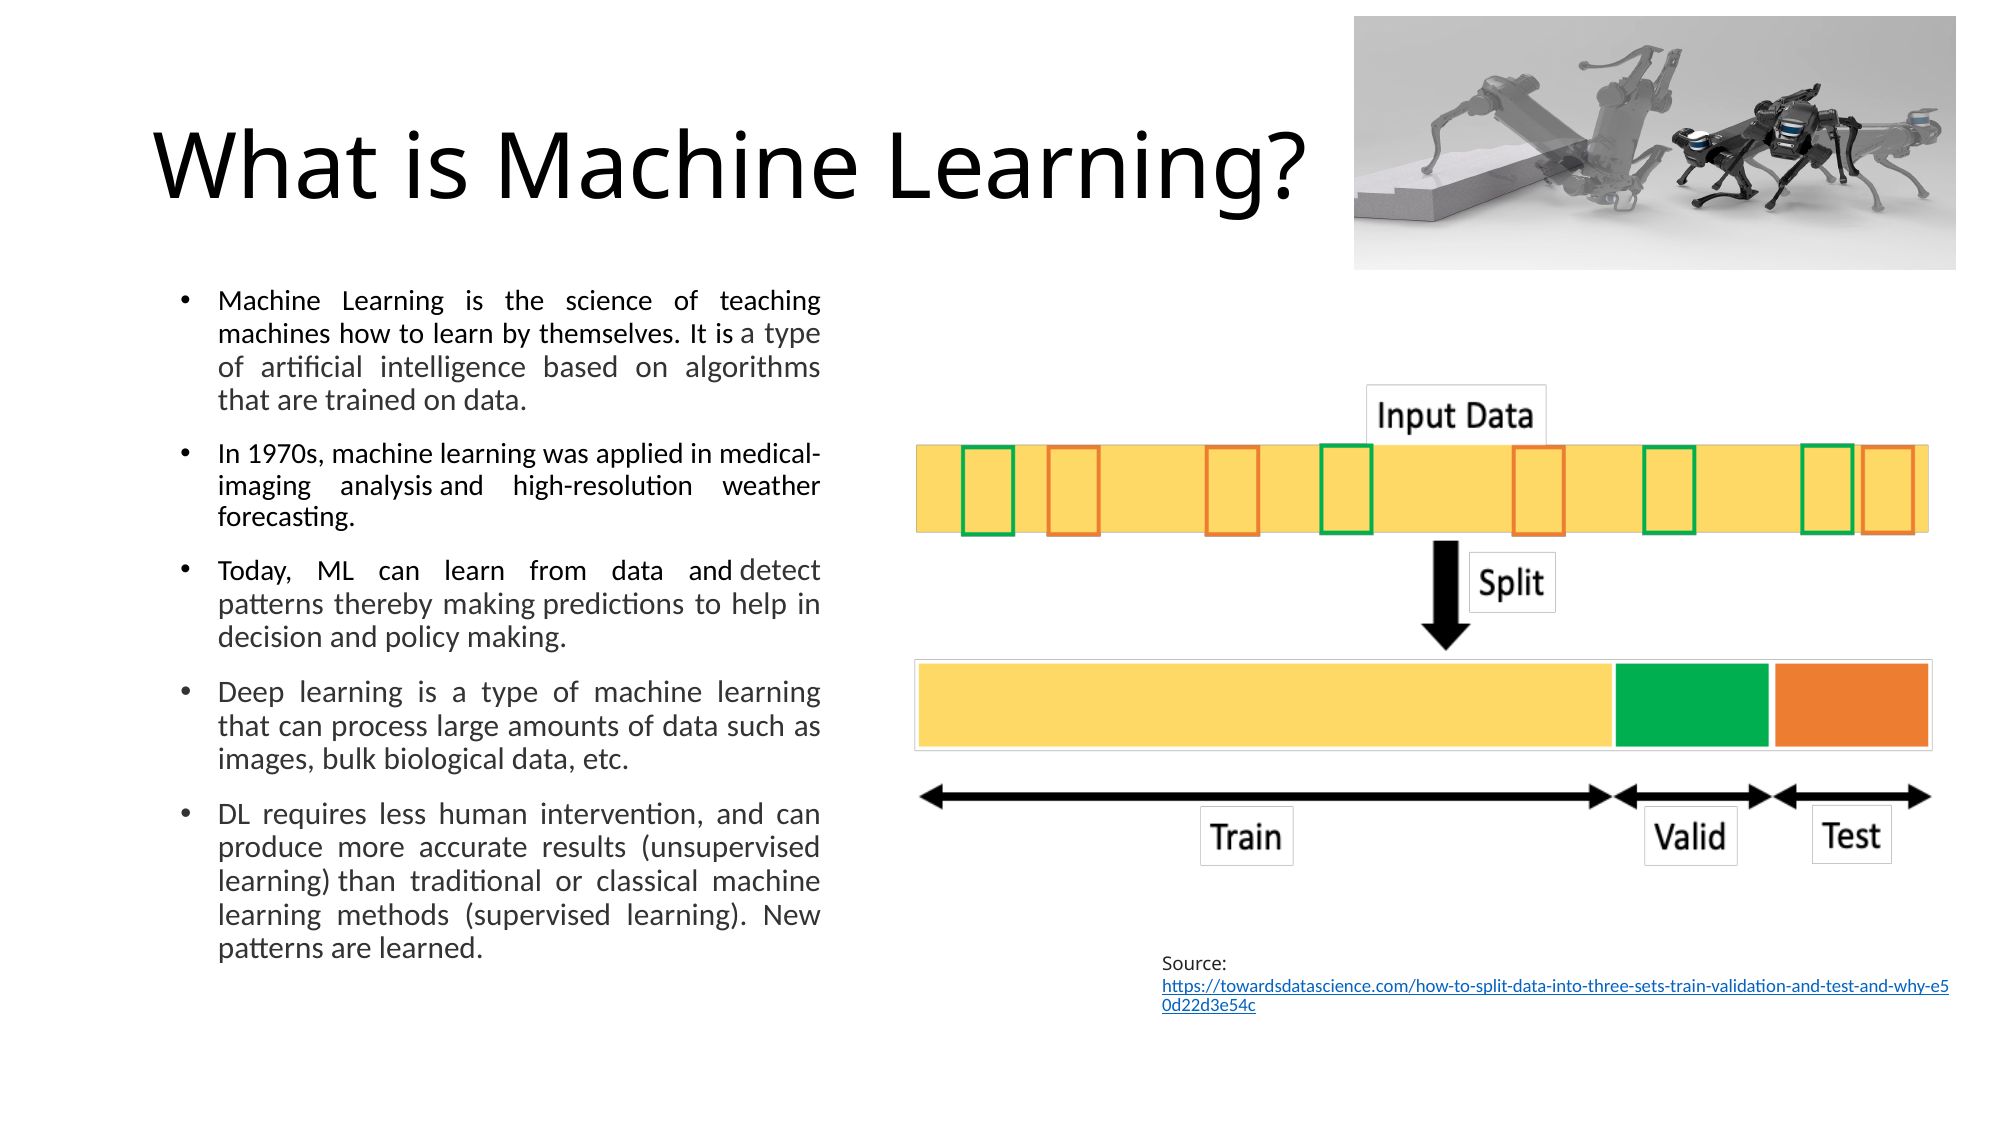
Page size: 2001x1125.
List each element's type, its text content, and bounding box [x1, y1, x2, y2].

picture [1354, 16, 1956, 270]
picture [894, 378, 1956, 884]
text_box Source: https://towardsdatascience.com/how-to-split-data-into-three-sets-train-validation-and-test-and-why-e50d22d3e54c [1147, 944, 1972, 1027]
title What is Machine Learning? [137, 59, 1863, 278]
list Machine Learning is the science of teaching machines how to learn by themselves. It is a type of artificial intelligence based on algorithms that are trained on data. In 1970s, machine learning was applied in medical-imaging analysis and high-resolution weather forecasting. Today, ML can learn from data and detect patterns thereby making predictions to help in decision and policy making. Deep learning is a type of machine learning that can process large amounts of data such as images, bulk biological data, etc. DL requires less human intervention, and can produce more accurate results (unsupervised learning) than traditional or classical machine learning methods (supervised learning). New patterns are learned. [165, 277, 836, 1053]
